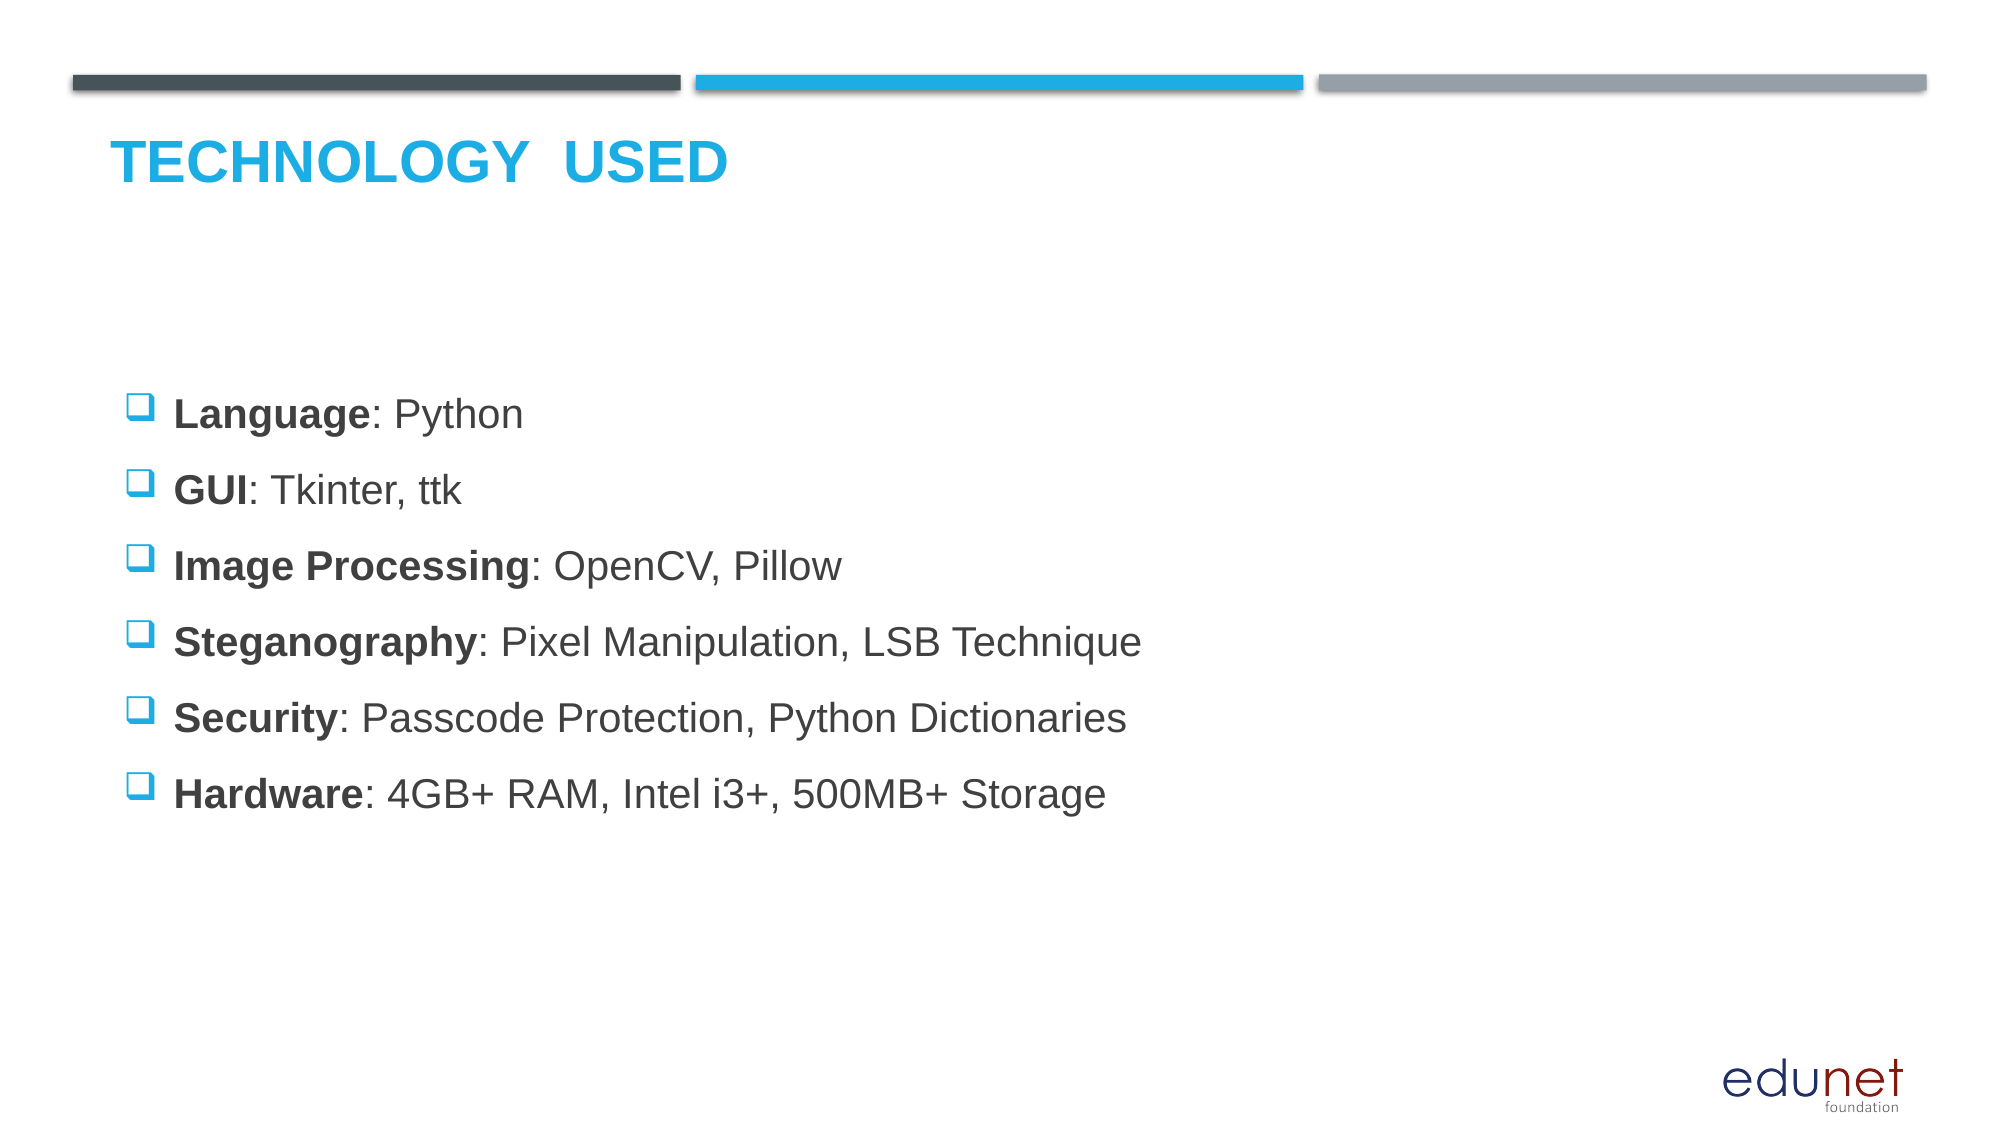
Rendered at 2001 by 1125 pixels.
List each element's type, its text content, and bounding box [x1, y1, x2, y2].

list Language: Python GUI: Tkinter, ttk Image Processing: OpenCV, Pillow Steganography: Pixel Manipulation, LSB Technique Security: Passcode Protection, Python Dictionaries Hardware: 4GB+ RAM, Intel i3+, 500MB+ Storage [108, 240, 1892, 1035]
picture [1719, 1056, 1905, 1116]
title Technology used [95, 115, 1905, 203]
